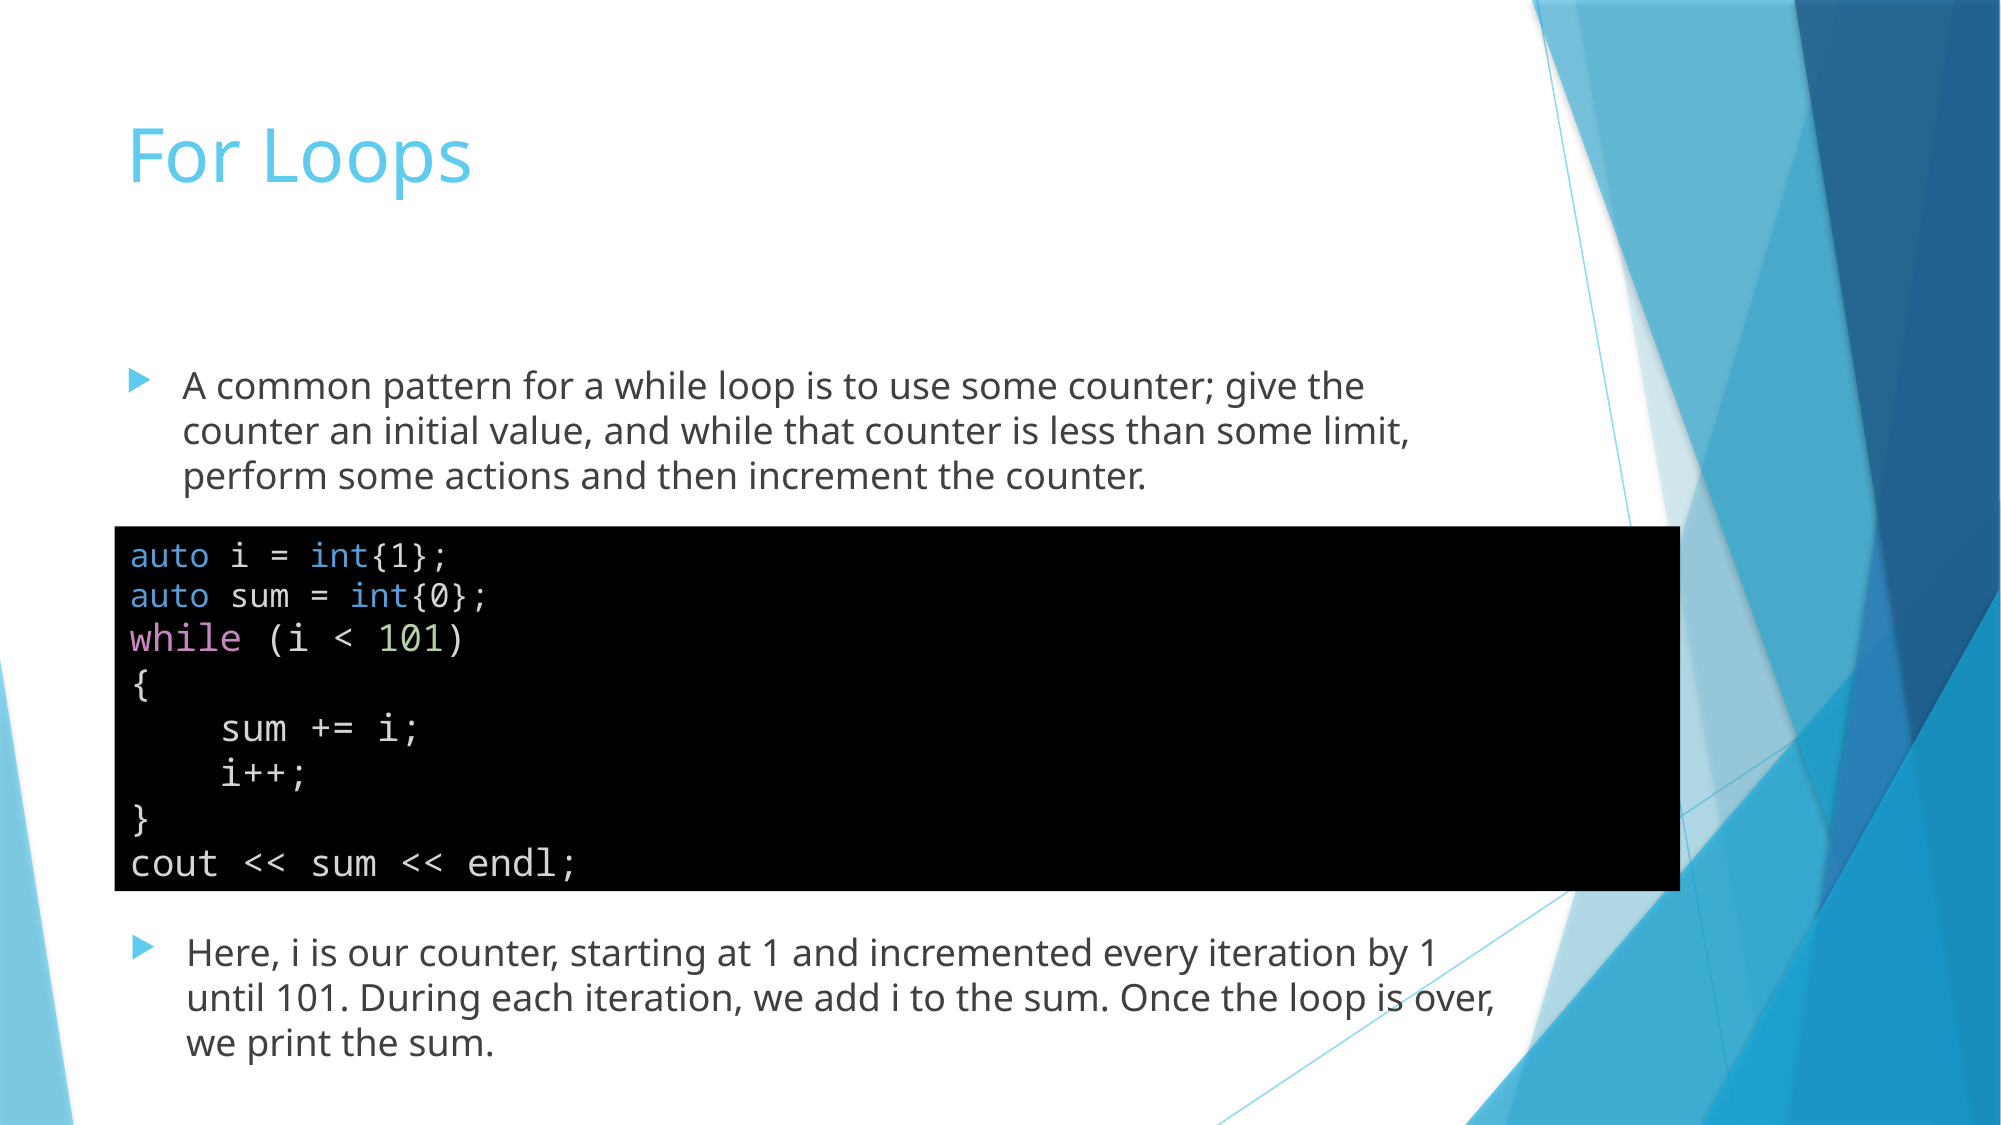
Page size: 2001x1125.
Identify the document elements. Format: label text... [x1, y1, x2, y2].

text_box auto i = int{1}; auto sum = int{0}; while (i < 101) { sum += i; i++; } cout << sum << endl; [114, 526, 1681, 892]
text_box Here, i is our counter, starting at 1 and incremented every iteration by 1 until 101. During each iteration, we add i to the sum. Once the loop is over, we print the sum. [114, 921, 1525, 1073]
title For Loops [111, 99, 1522, 317]
list A common pattern for a while loop is to use some counter; give the counter an initial value, and while that counter is less than some limit, perform some actions and then increment the counter. [111, 354, 1522, 506]
